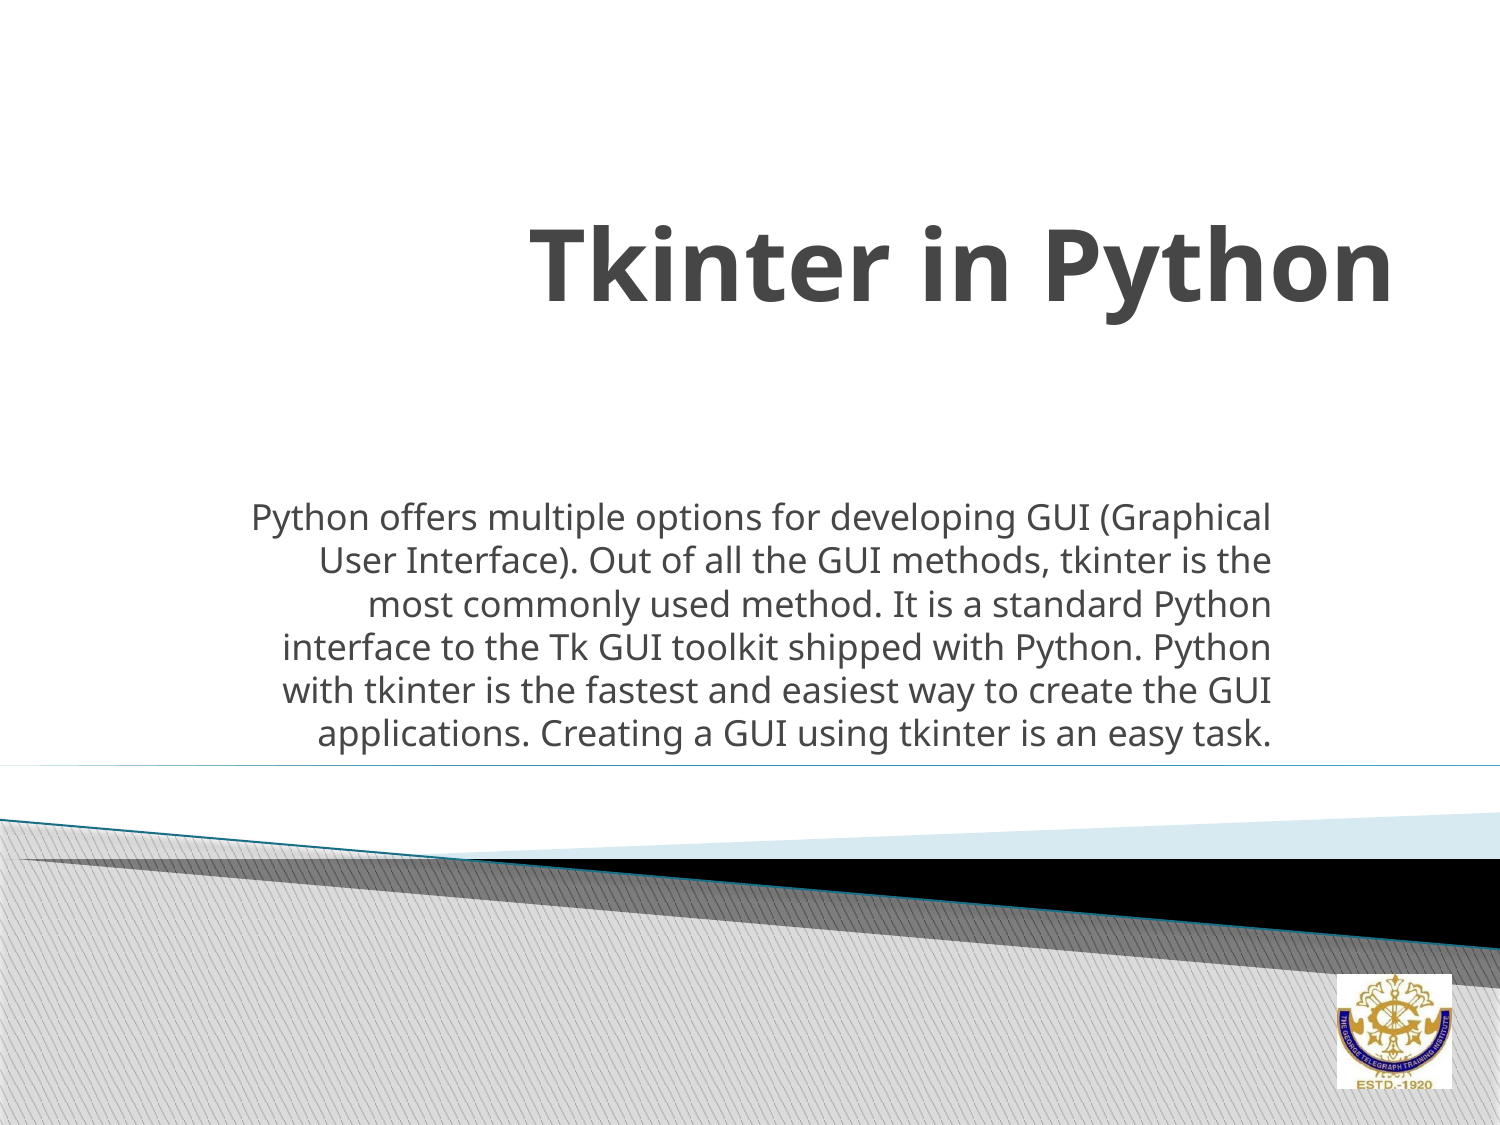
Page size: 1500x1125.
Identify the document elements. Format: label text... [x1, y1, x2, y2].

picture [5, 859, 1500, 1090]
title Tkinter in Python [137, 87, 1413, 329]
subtitle Python offers multiple options for developing GUI (Graphical User Interface). Out of all the GUI methods, tkinter is the most commonly used method. It is a standard Python interface to the Tk GUI toolkit shipped with Python. Python with tkinter is the fastest and easiest way to create the GUI applications. Creating a GUI using tkinter is an easy task. [237, 487, 1288, 775]
